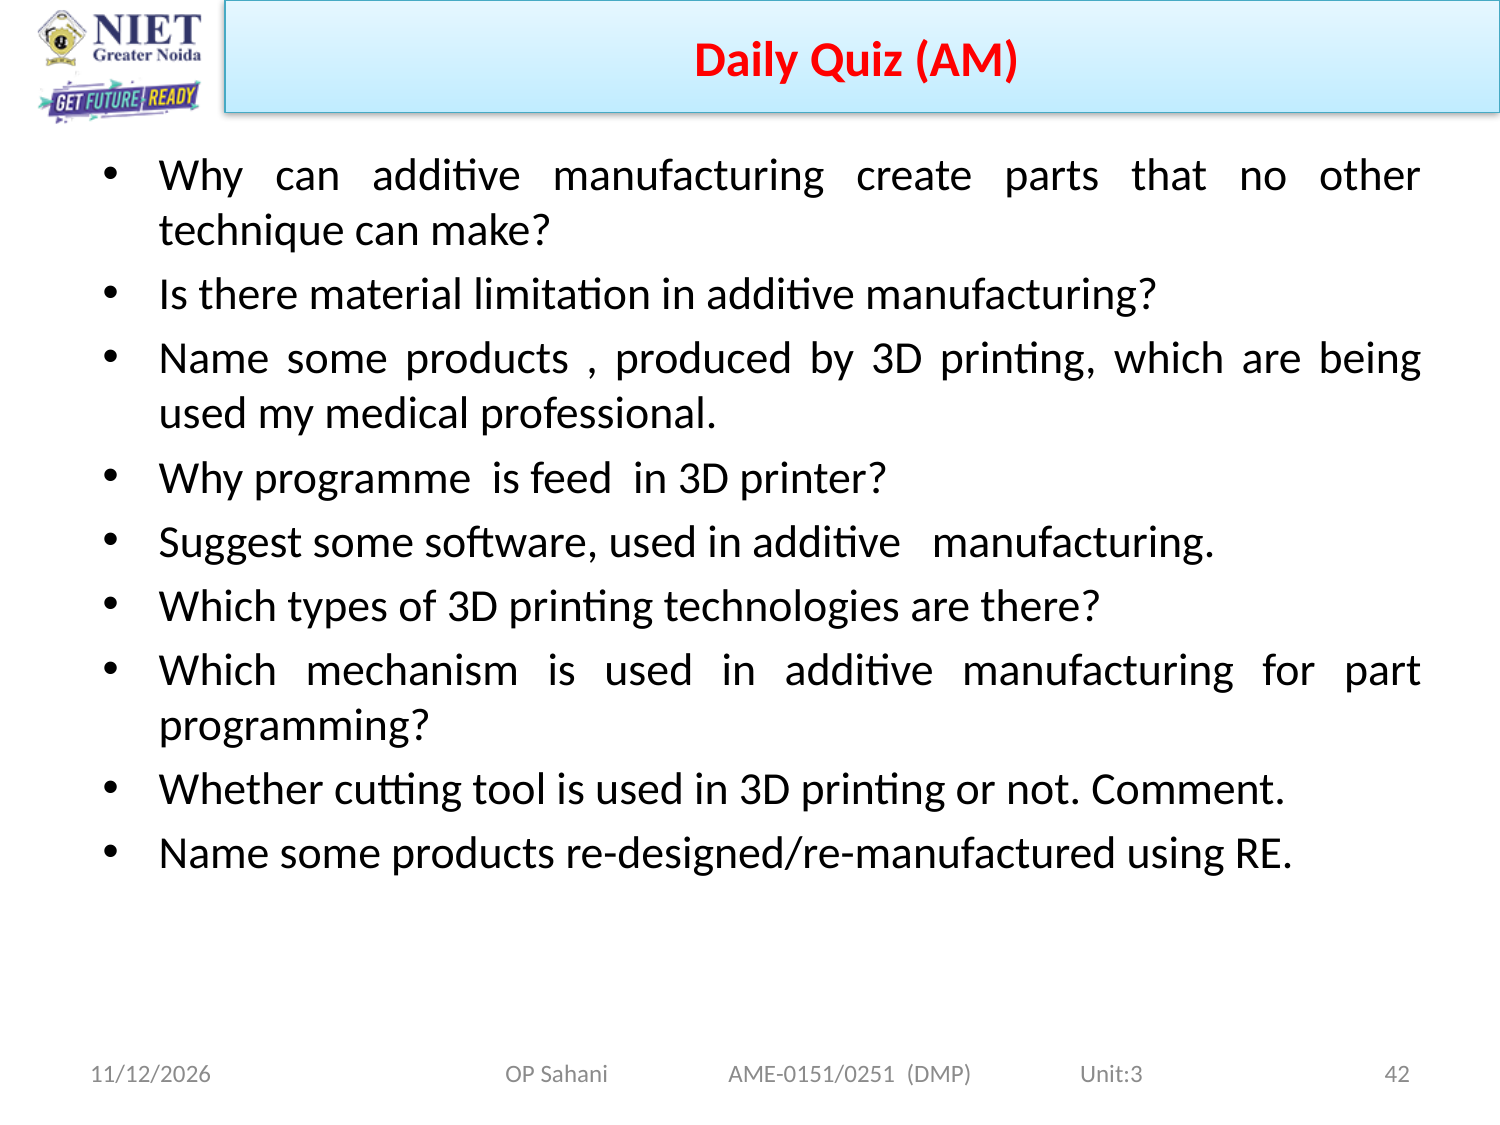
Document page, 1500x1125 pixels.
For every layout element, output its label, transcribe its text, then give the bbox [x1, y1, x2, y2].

list Why can additive manufacturing create parts that no other technique can make? Is there material limitation in additive manufacturing? Name some products , produced by 3D printing, which are being used my medical professional. Why programme is feed in 3D printer? Suggest some software, used in additive manufacturing. Which types of 3D printing technologies are there? Which mechanism is used in additive manufacturing for part programming? Whether cutting tool is used in 3D printing or not. Comment. Name some products re-designed/re-manufactured using RE. [87, 137, 1438, 1000]
footer OP Sahani AME-0151/0251 (DMP) Unit:3 [412, 1042, 1074, 1103]
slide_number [75, 1042, 412, 1103]
picture [0, 0, 238, 135]
slide_number 42 [1074, 1042, 1425, 1103]
text_box Daily Quiz (AM) [238, 0, 1500, 113]
